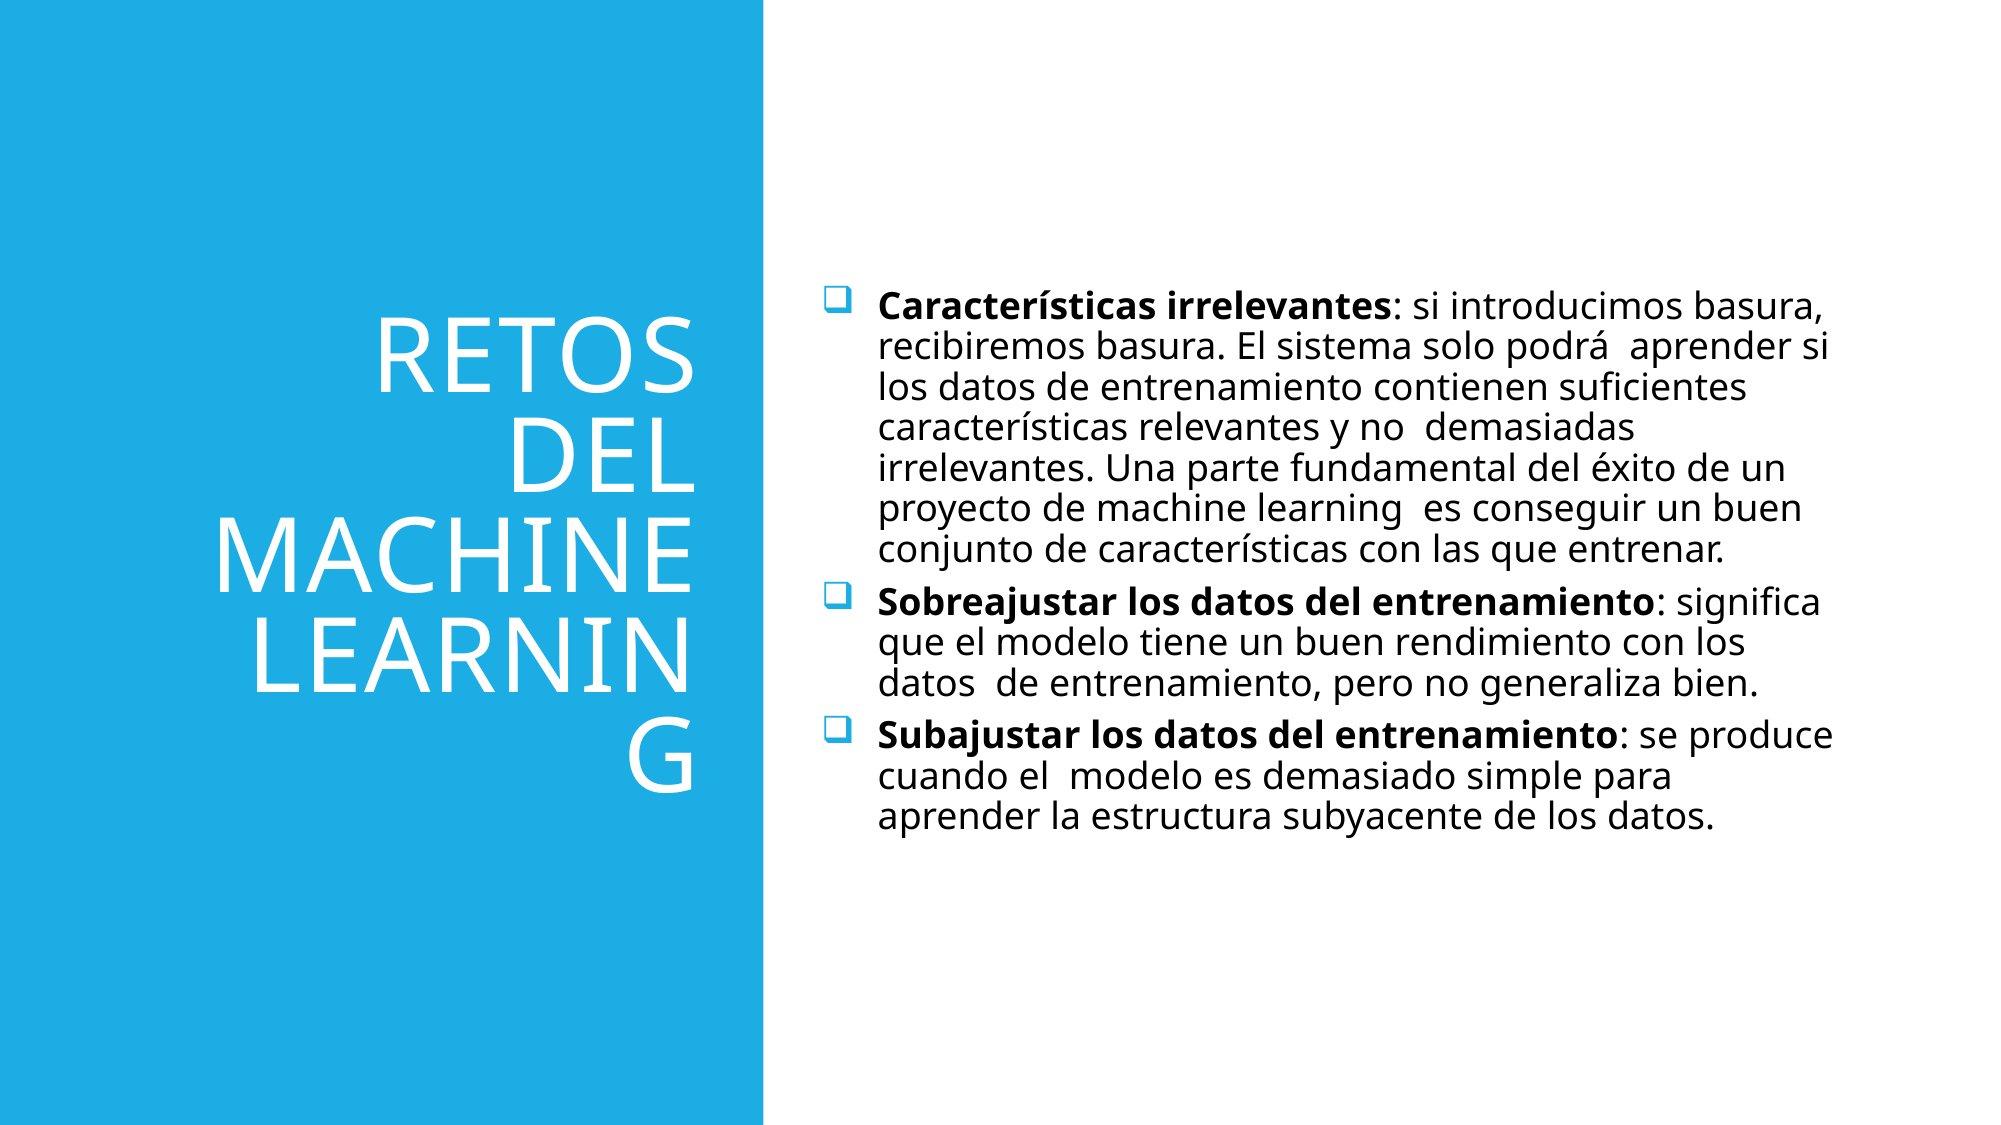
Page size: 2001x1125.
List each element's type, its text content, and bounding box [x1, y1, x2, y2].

title RETOS DEL MACHINE LEARNING [158, 131, 715, 993]
text_box [765, 0, 2000, 1125]
text_box [0, 0, 765, 1125]
list Características irrelevantes: si introducimos basura, recibiremos basura. El sistema solo podrá aprender si los datos de entrenamiento contienen suficientes características relevantes y no demasiadas irrelevantes. Una parte fundamental del éxito de un proyecto de machine learning es conseguir un buen conjunto de características con las que entrenar. Sobreajustar los datos del entrenamiento: significa que el modelo tiene un buen rendimiento con los datos de entrenamiento, pero no generaliza bien. Subajustar los datos del entrenamiento: se produce cuando el modelo es demasiado simple para aprender la estructura subyacente de los datos. [812, 131, 1847, 993]
